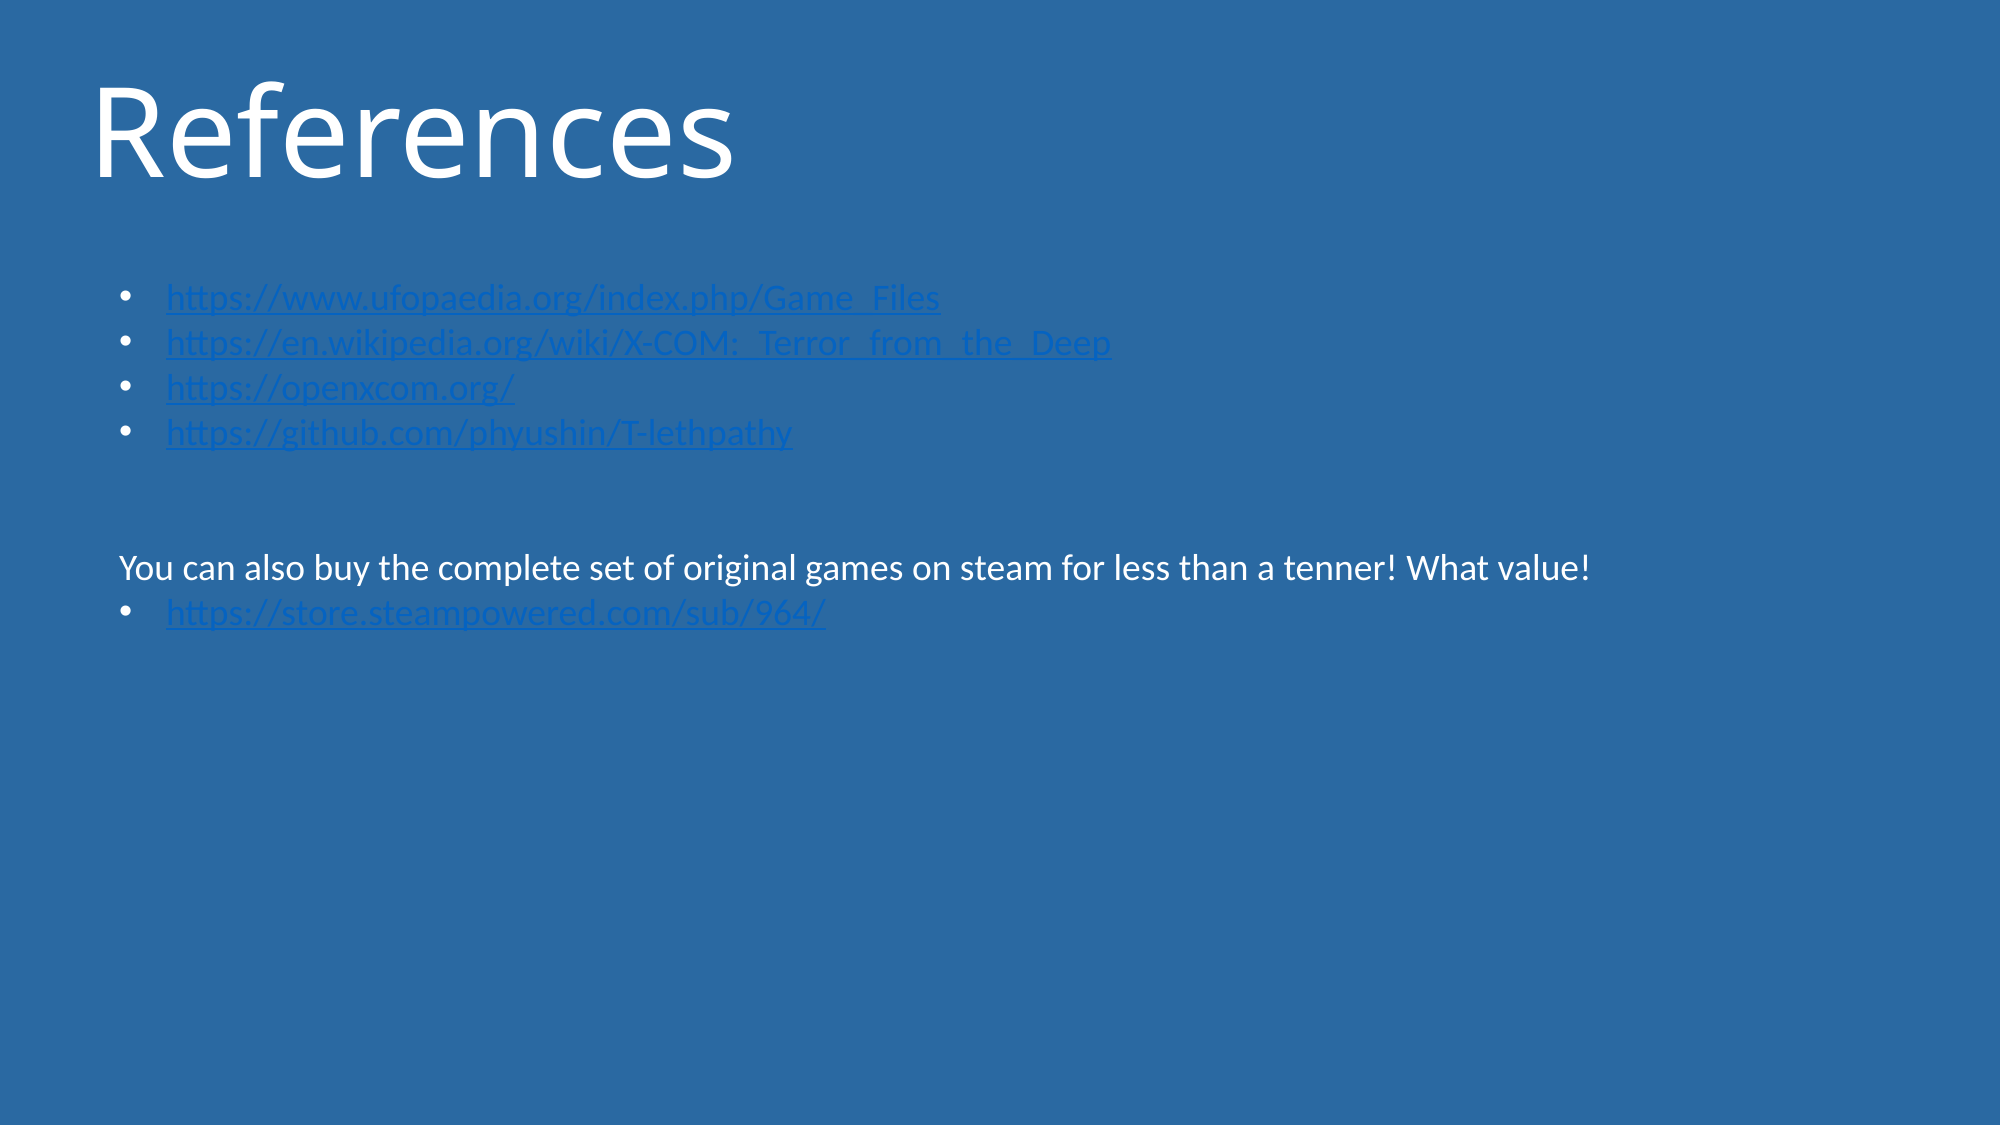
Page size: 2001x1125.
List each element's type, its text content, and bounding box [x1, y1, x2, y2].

title References [73, 51, 1400, 212]
text_box https://www.ufopaedia.org/index.php/Game_Files https://en.wikipedia.org/wiki/X-COM:_Terror_from_the_Deep https://openxcom.org/ https://github.com/phyushin/T-lethpathy You can also buy the complete set of original games on steam for less than a tenner! What value! https://store.steampowered.com/sub/964/ [104, 265, 1657, 776]
